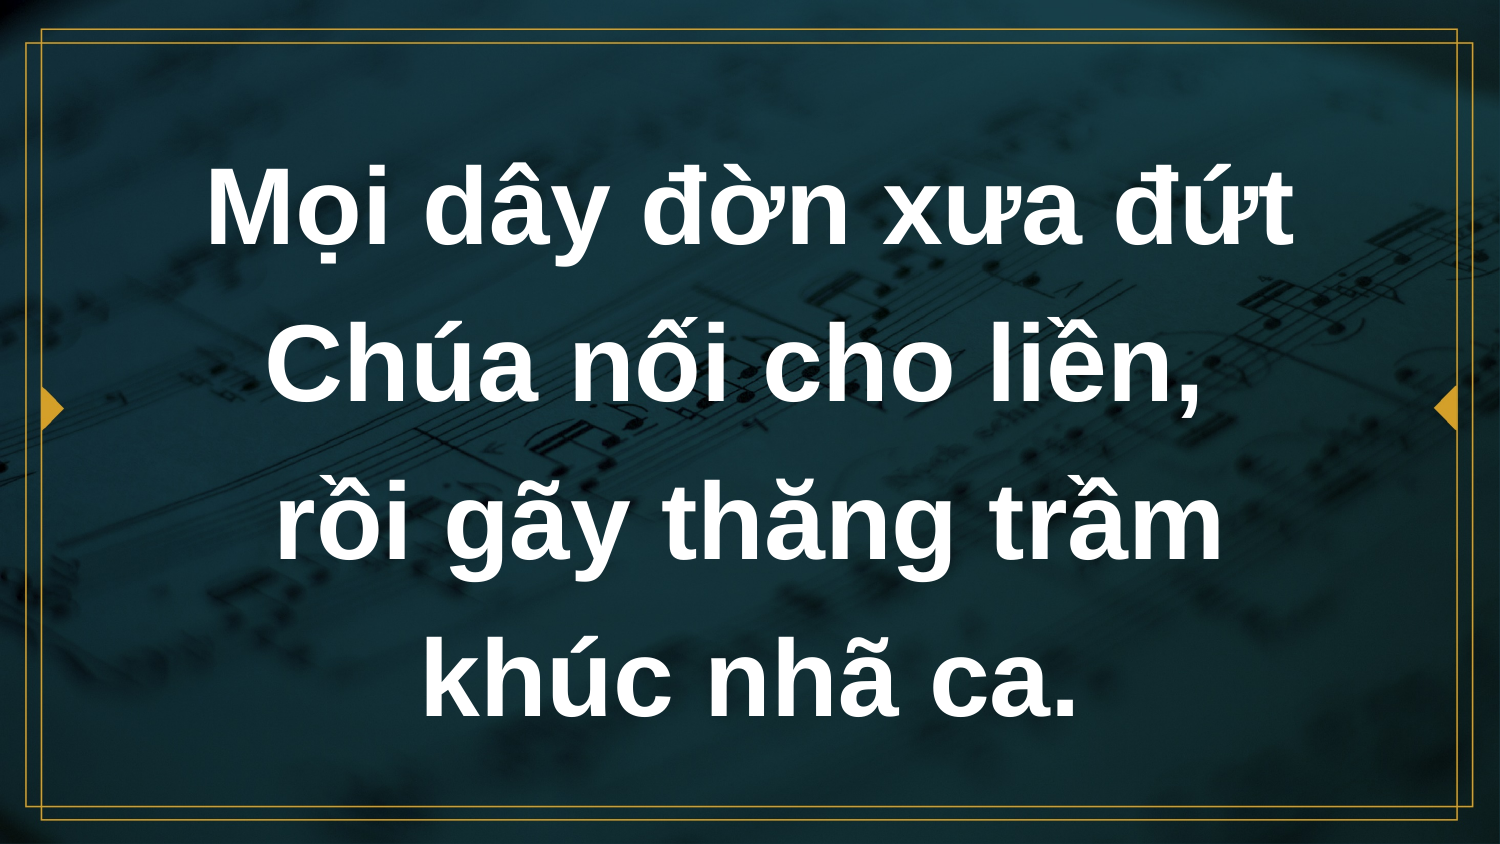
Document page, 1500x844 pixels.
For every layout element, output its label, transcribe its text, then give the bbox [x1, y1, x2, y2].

title Mọi dây đờn xưa đứt Chúa nối cho liền, rồi gãy thăng trầm khúc nhã ca. [41, 40, 1459, 808]
picture [0, 0, 1500, 844]
